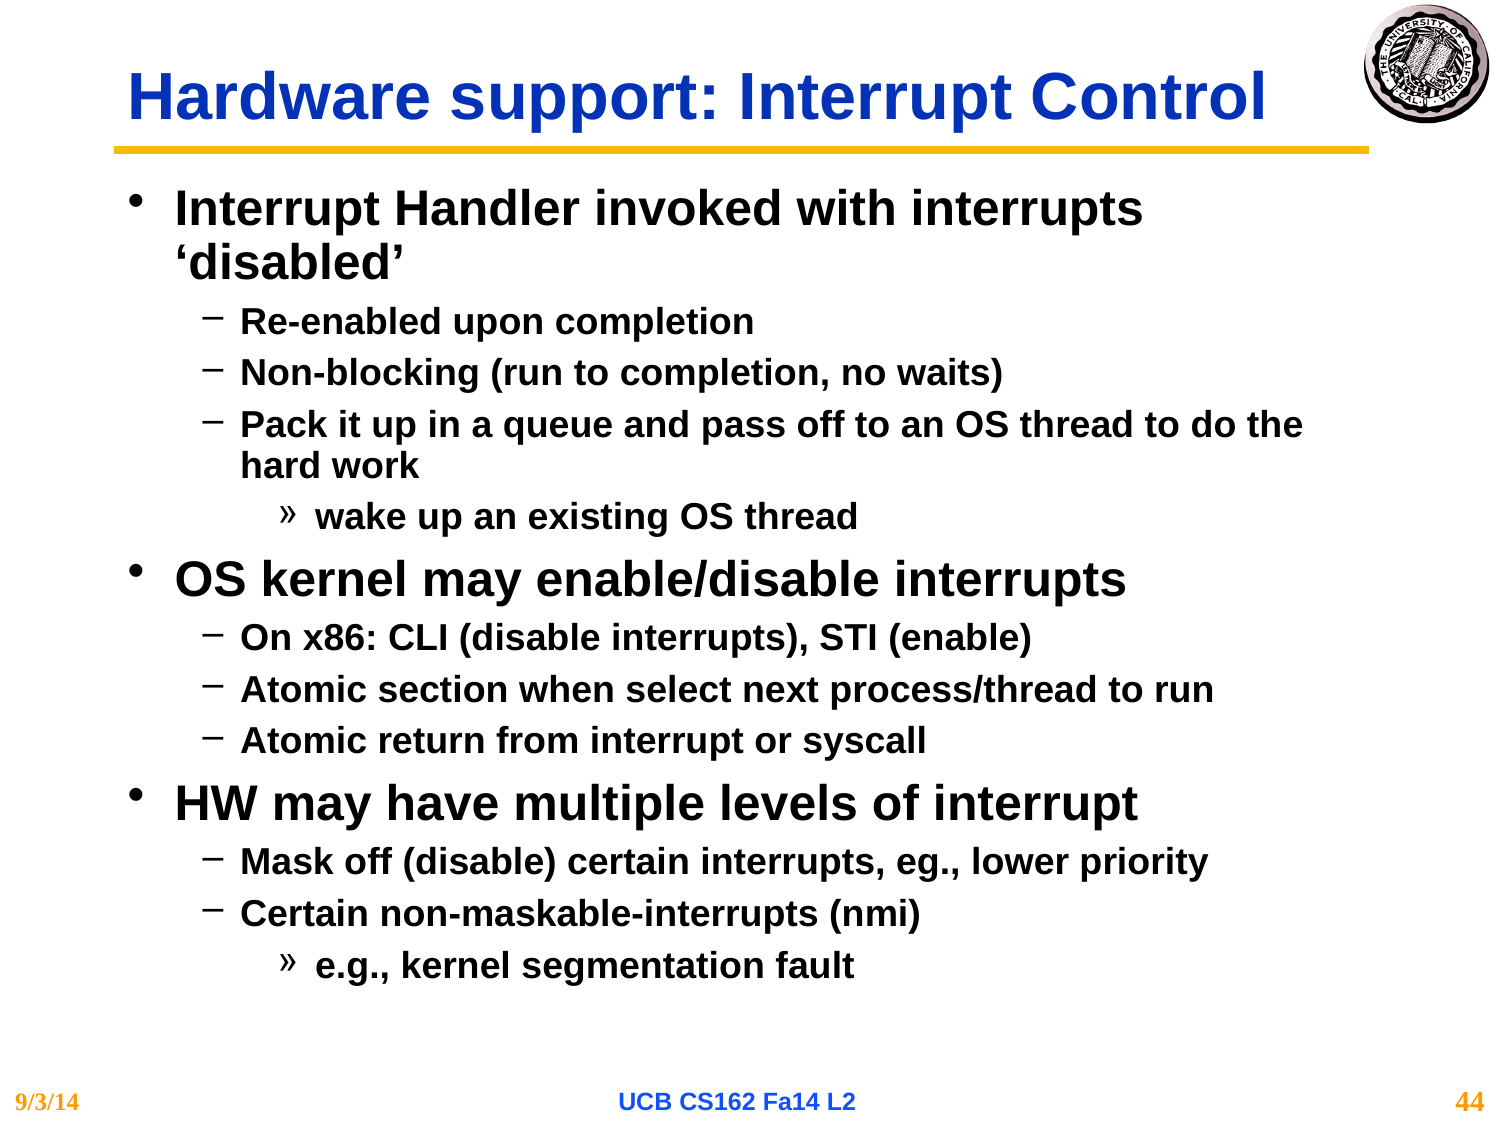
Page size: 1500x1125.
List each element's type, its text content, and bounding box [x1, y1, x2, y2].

picture [1350, 0, 1500, 127]
title Hardware support: Interrupt Control [112, 37, 1375, 159]
list Interrupt Handler invoked with interrupts ‘disabled’ Re-enabled upon completion Non-blocking (run to completion, no waits) Pack it up in a queue and pass off to an OS thread to do the hard work wake up an existing OS thread OS kernel may enable/disable interrupts On x86: CLI (disable interrupts), STI (enable) Atomic section when select next process/thread to run Atomic return from interrupt or syscall HW may have multiple levels of interrupt Mask off (disable) certain interrupts, eg., lower priority Certain non-maskable-interrupts (nmi) e.g., kernel segmentation fault [112, 174, 1363, 1038]
footer UCB CS162 Fa14 L2 [499, 1074, 976, 1125]
slide_number 44 [1412, 1074, 1500, 1125]
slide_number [0, 1074, 251, 1125]
